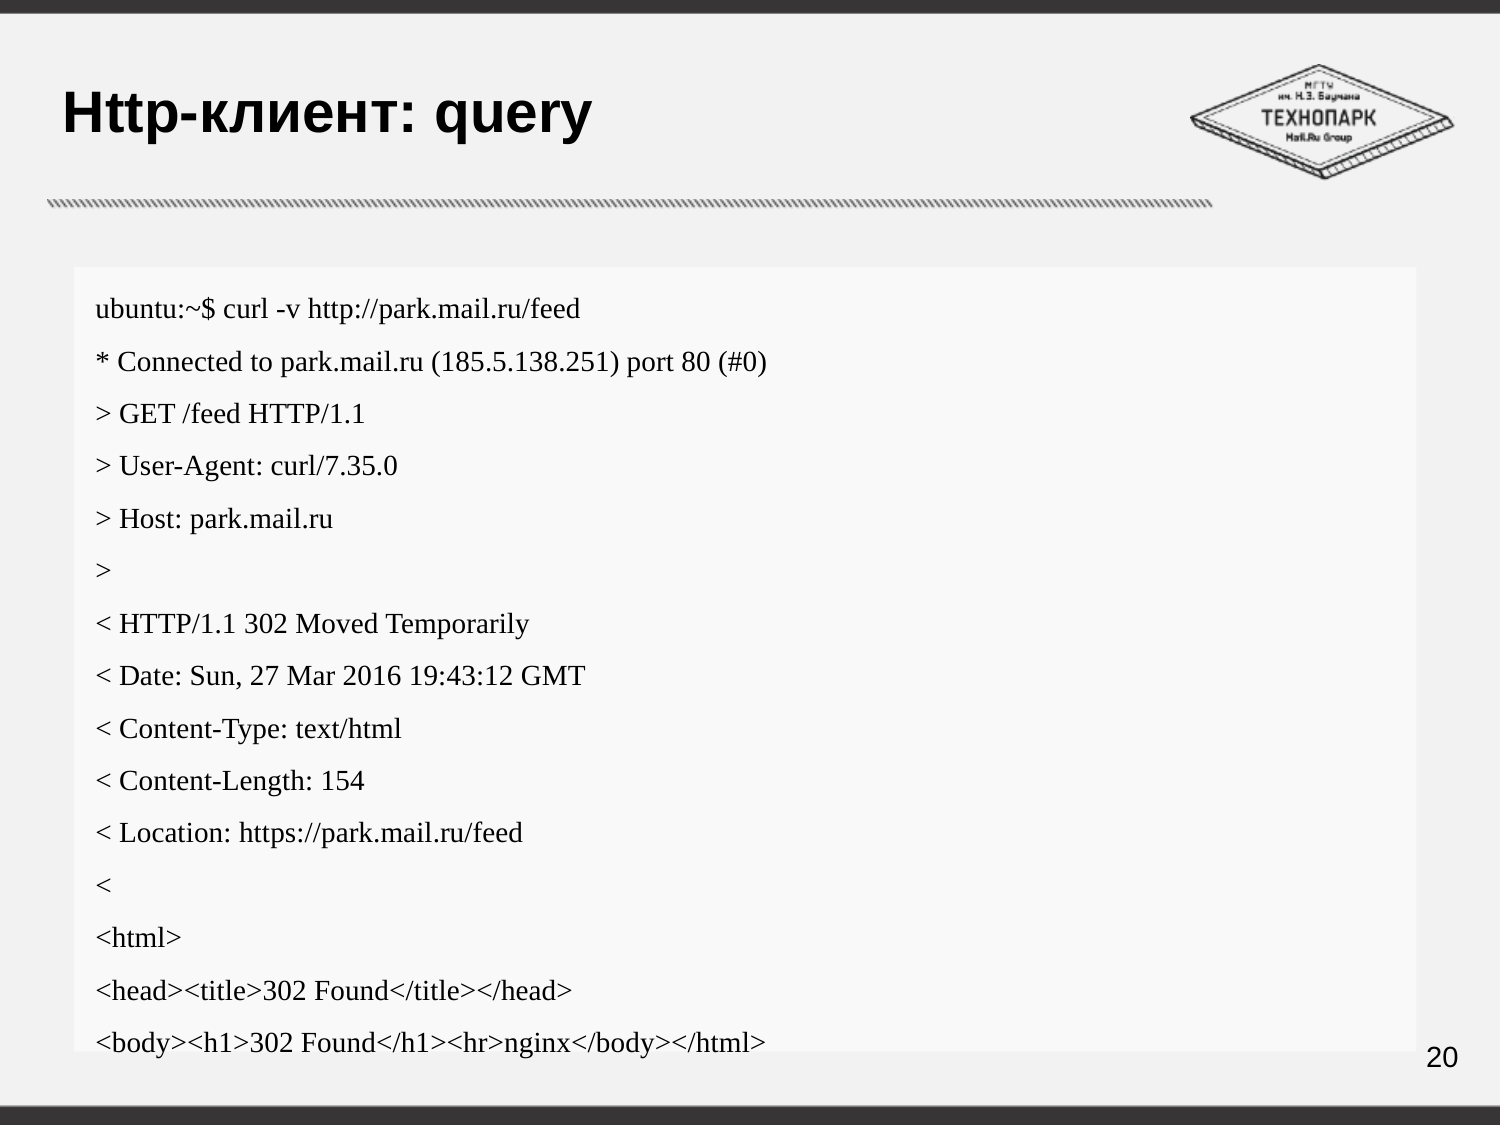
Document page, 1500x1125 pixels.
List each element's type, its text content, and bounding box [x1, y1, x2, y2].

picture [0, 0, 1500, 1125]
list ubuntu:~$ curl -v http://park.mail.ru/feed * Connected to park.mail.ru (185.5.138.251) port 80 (#0) > GET /feed HTTP/1.1 > User-Agent: curl/7.35.0 > Host: park.mail.ru > < HTTP/1.1 302 Moved Temporarily < Date: Sun, 27 Mar 2016 19:43:12 GMT < Content-Type: text/html < Content-Length: 154 < Location: https://park.mail.ru/feed < <html> <head><title>302 Found</title></head> <body><h1>302 Found</h1><hr>nginx</body></html> [80, 264, 1415, 1053]
title Http-клиент: query [47, 42, 1191, 185]
slide_number 20 [1136, 1025, 1474, 1086]
